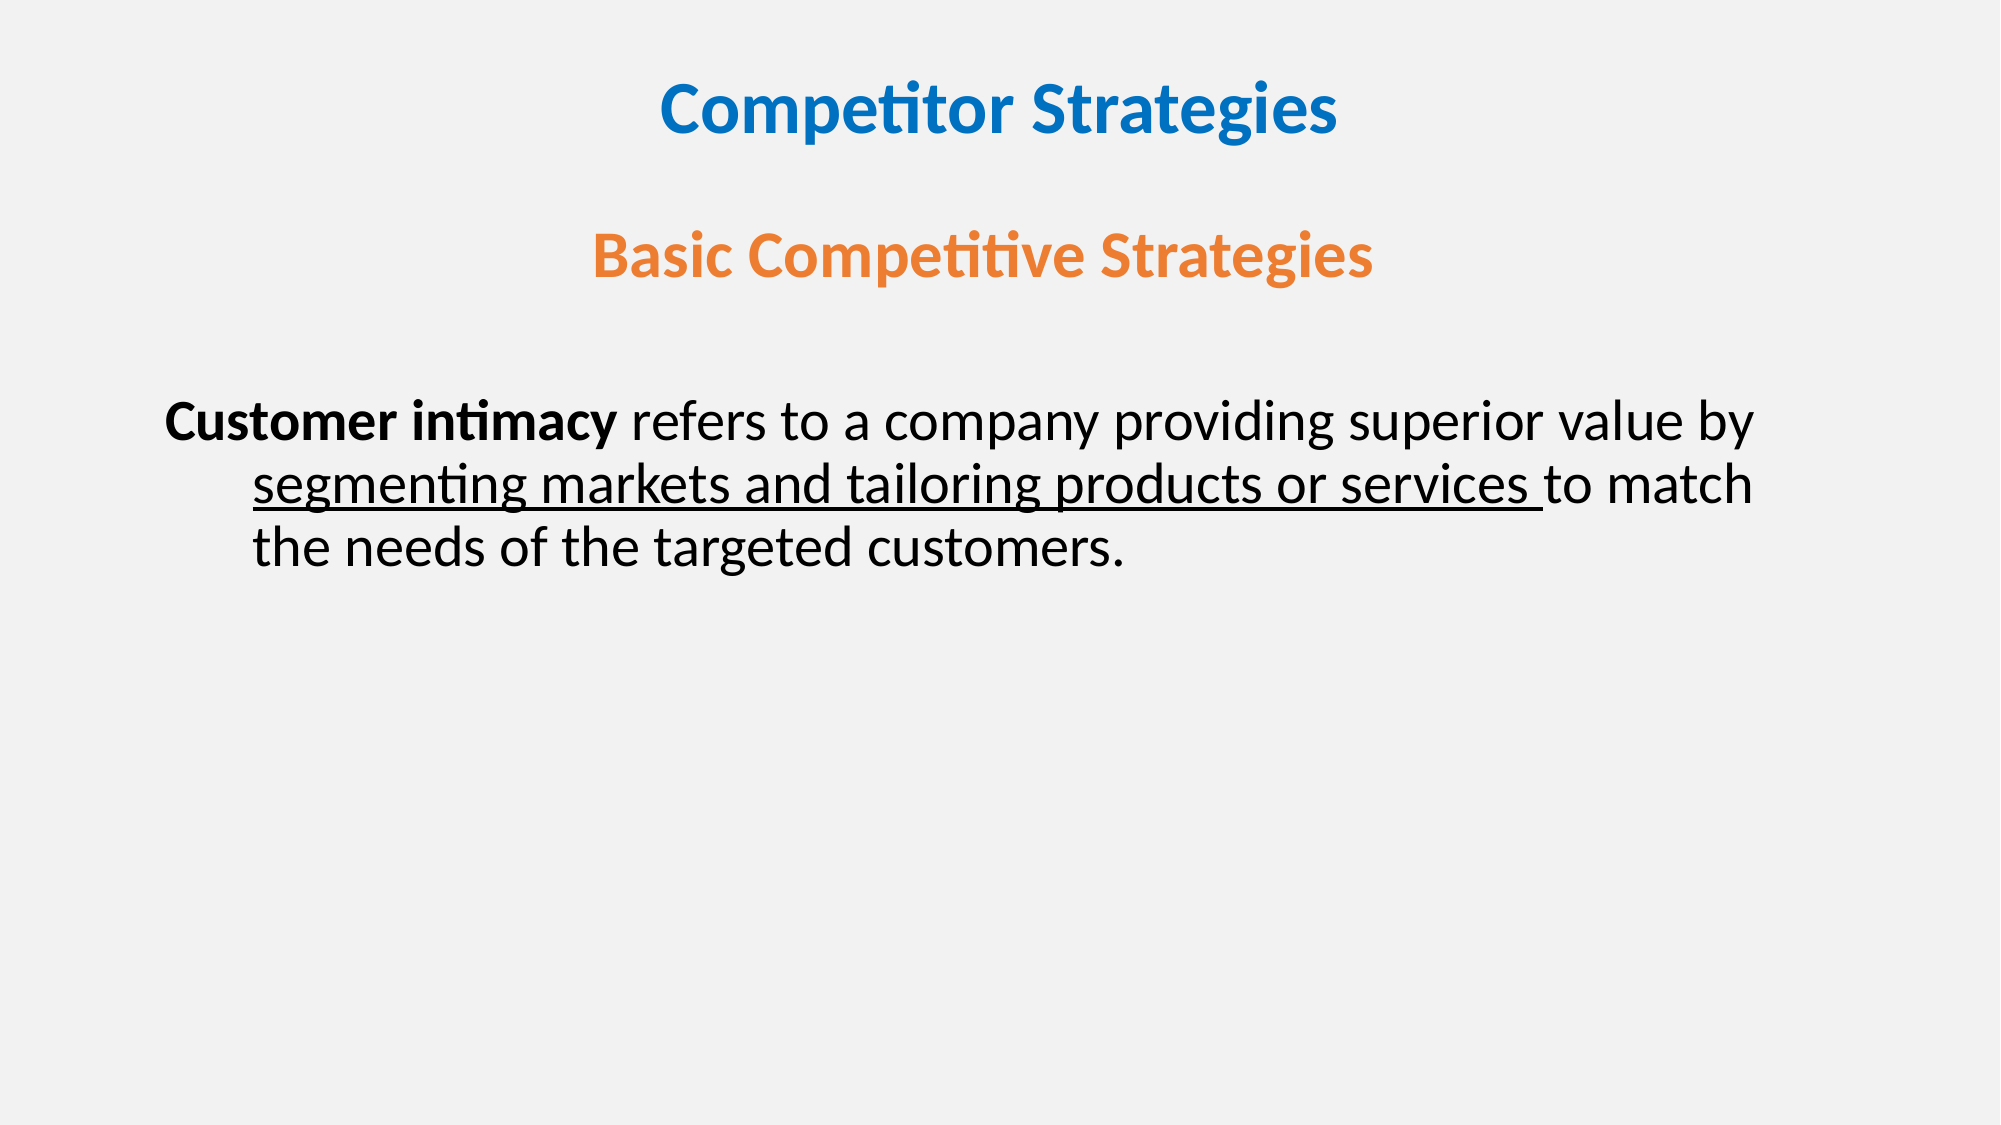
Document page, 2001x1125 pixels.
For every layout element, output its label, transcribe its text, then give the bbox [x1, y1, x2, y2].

list Customer intimacy refers to a company providing superior value by segmenting markets and tailoring products or services to match the needs of the targeted customers. [150, 299, 1850, 1050]
title Competitor Strategies [137, 48, 1863, 156]
list Basic Competitive Strategies [200, 224, 1767, 288]
